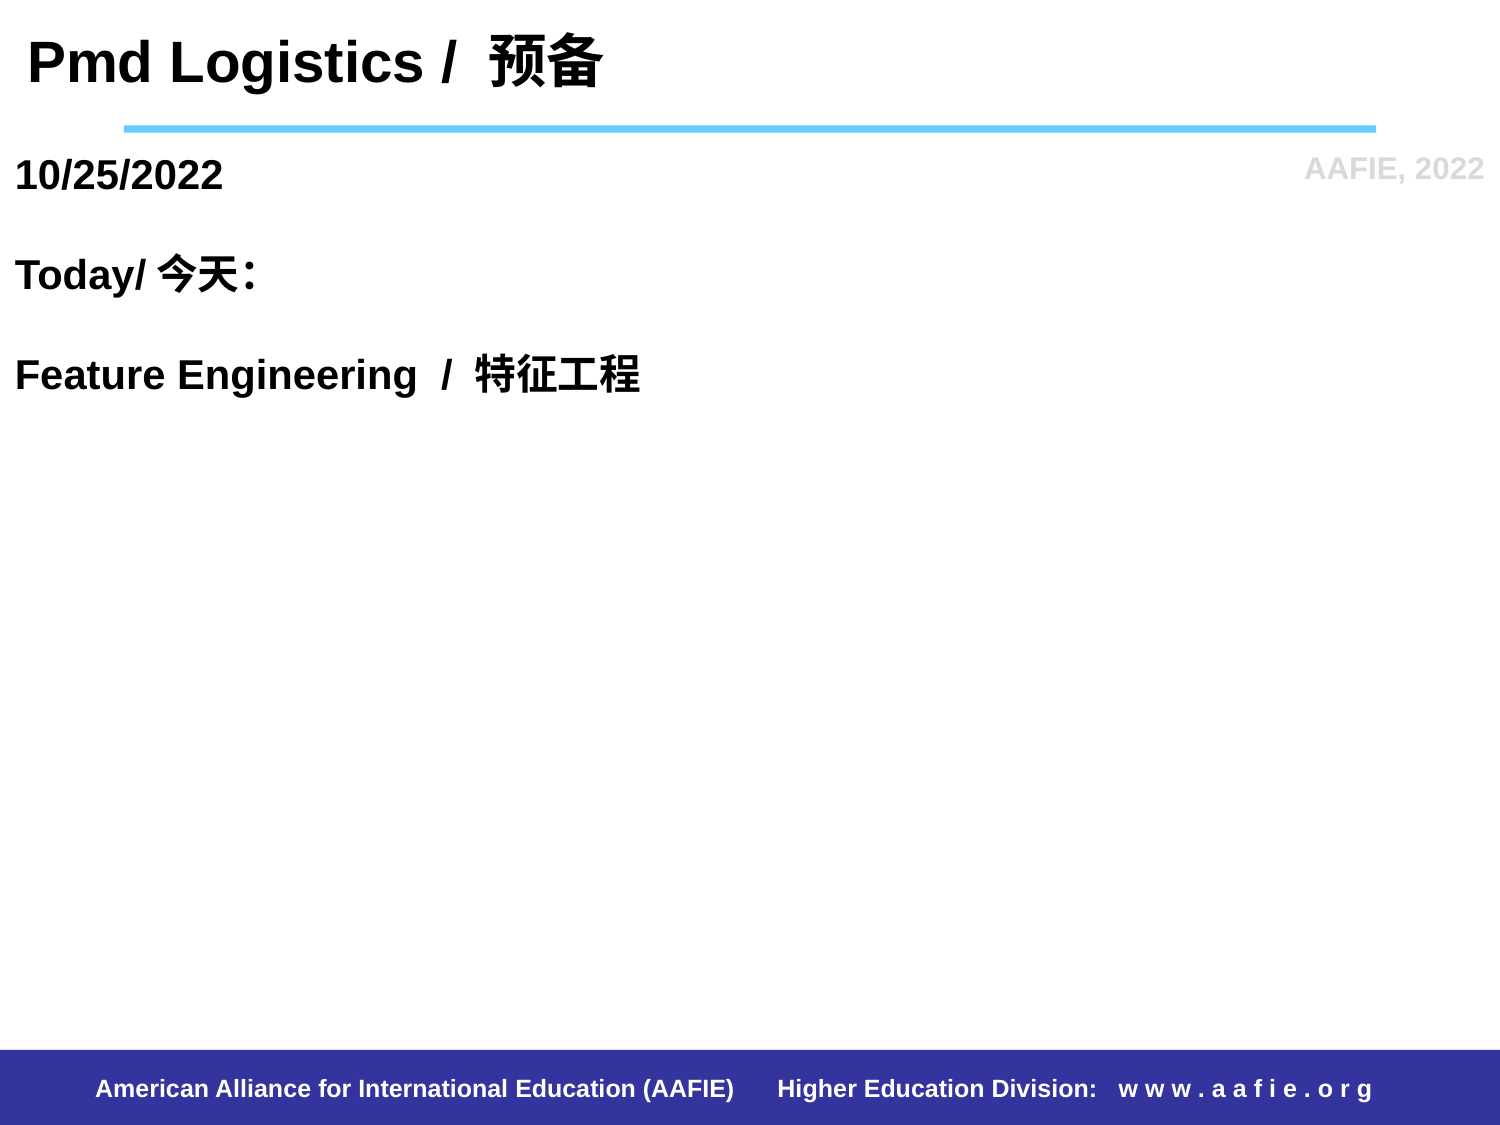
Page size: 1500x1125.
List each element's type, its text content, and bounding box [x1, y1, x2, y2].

title 10/25/2022 Today/今天： Feature Engineering / 特征工程 [0, 140, 1500, 794]
text_box Pmd Logistics / 预备 [12, 16, 1297, 102]
text_box AAFIE, 2022 [1175, 140, 1500, 193]
